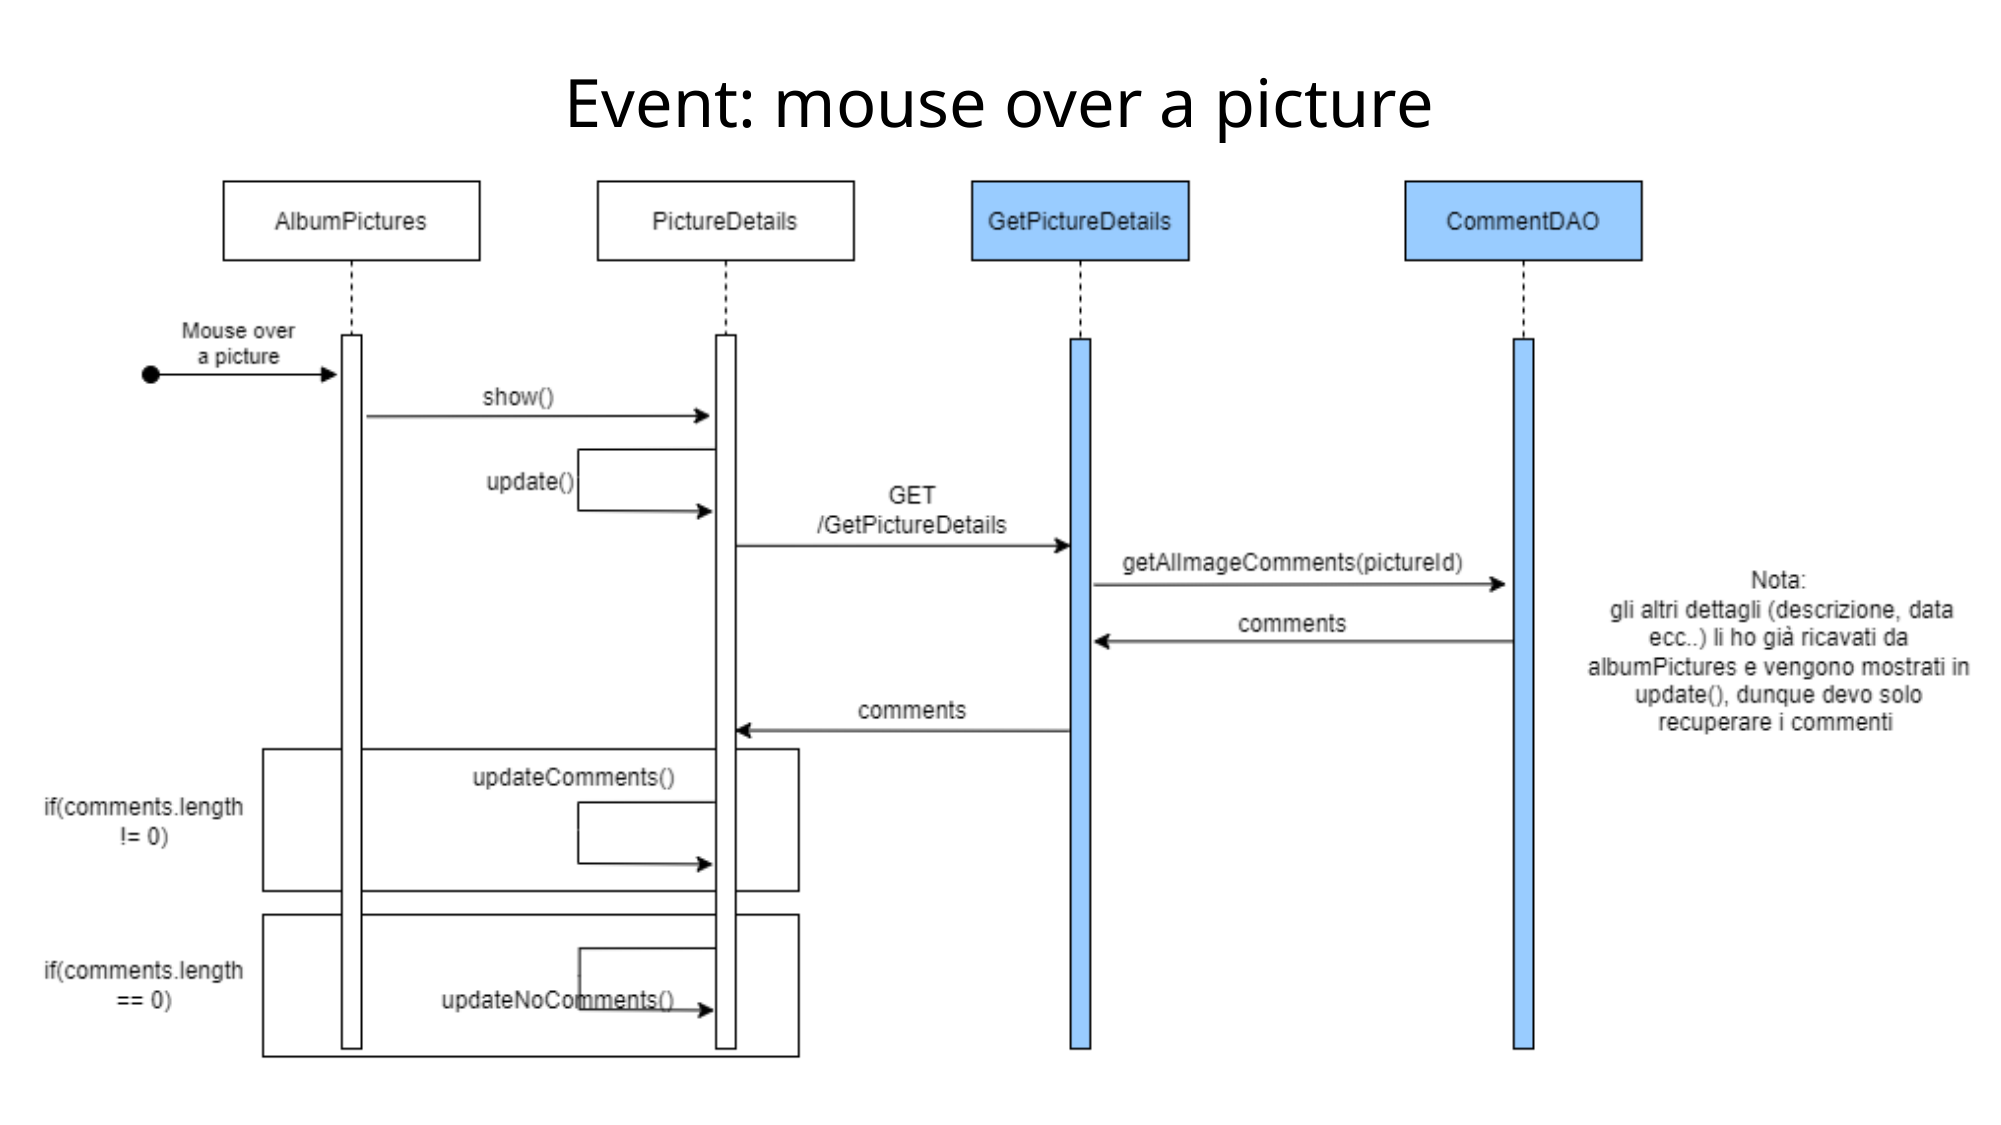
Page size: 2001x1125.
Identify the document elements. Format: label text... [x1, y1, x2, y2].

title Event: mouse over a picture [137, 59, 1863, 152]
picture [40, 175, 1986, 1066]
